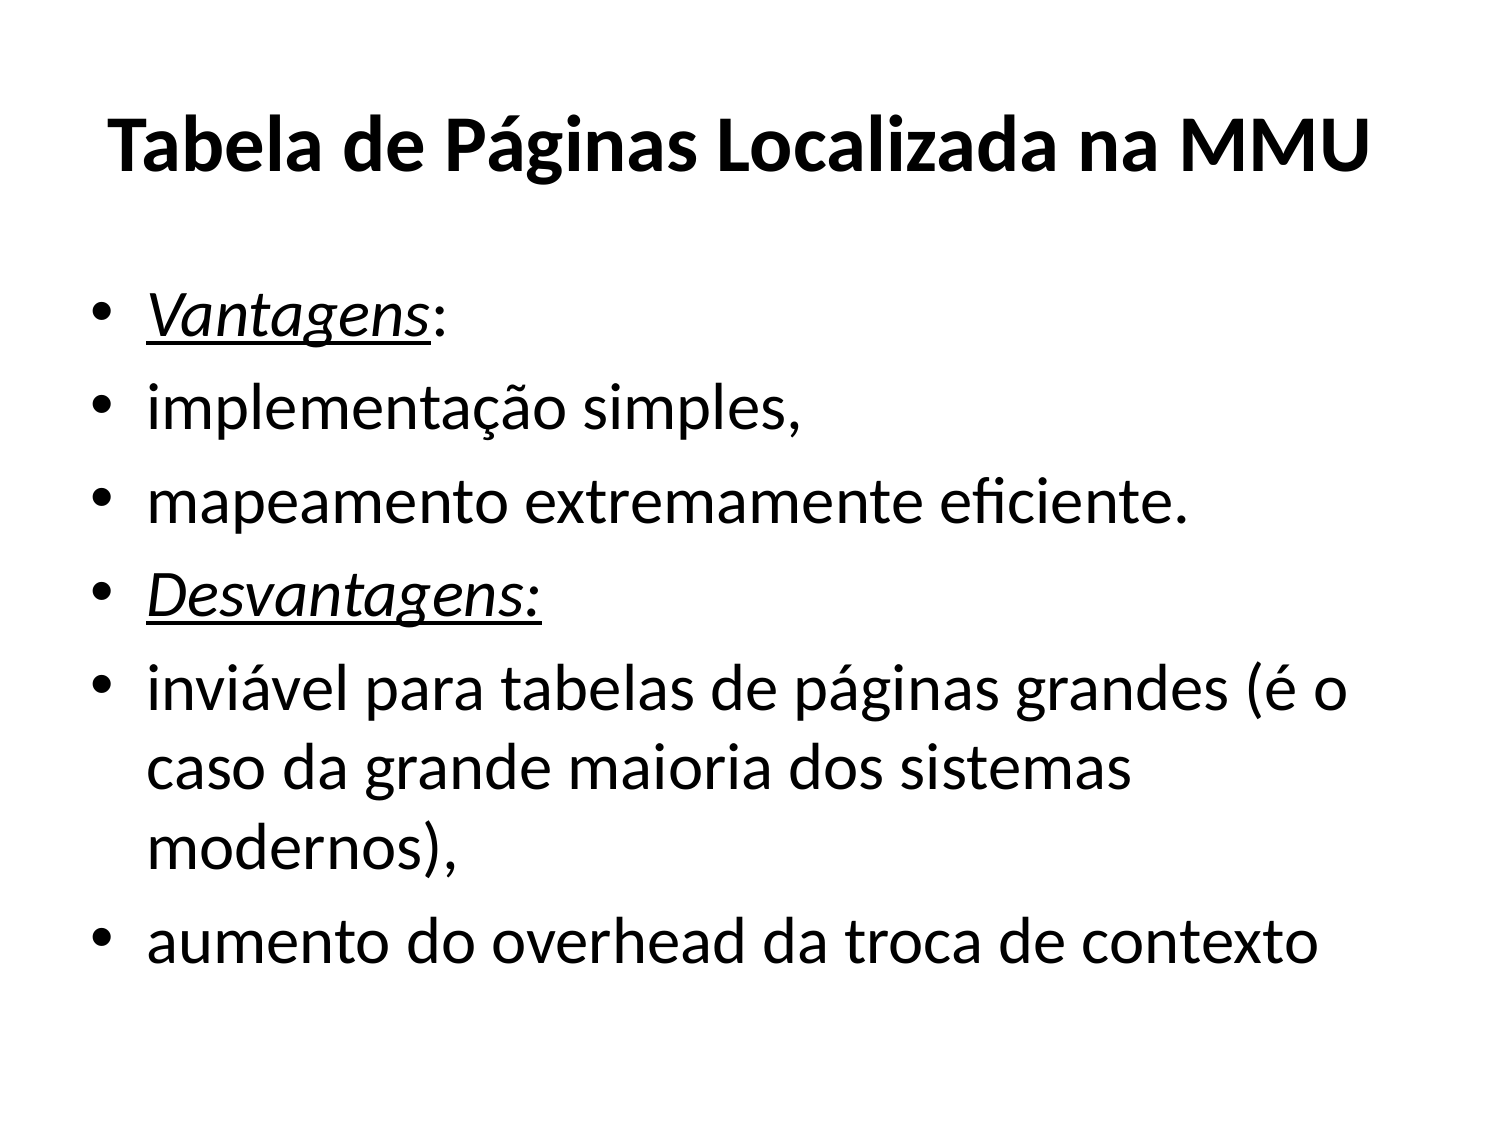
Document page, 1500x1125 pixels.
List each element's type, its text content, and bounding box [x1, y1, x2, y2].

title Tabela de Páginas Localizada na MMU [75, 45, 1425, 233]
list Vantagens: implementação simples, mapeamento extremamente eficiente. Desvantagens: inviável para tabelas de páginas grandes (é o caso da grande maioria dos sistemas modernos), aumento do overhead da troca de contexto [75, 262, 1425, 1005]
